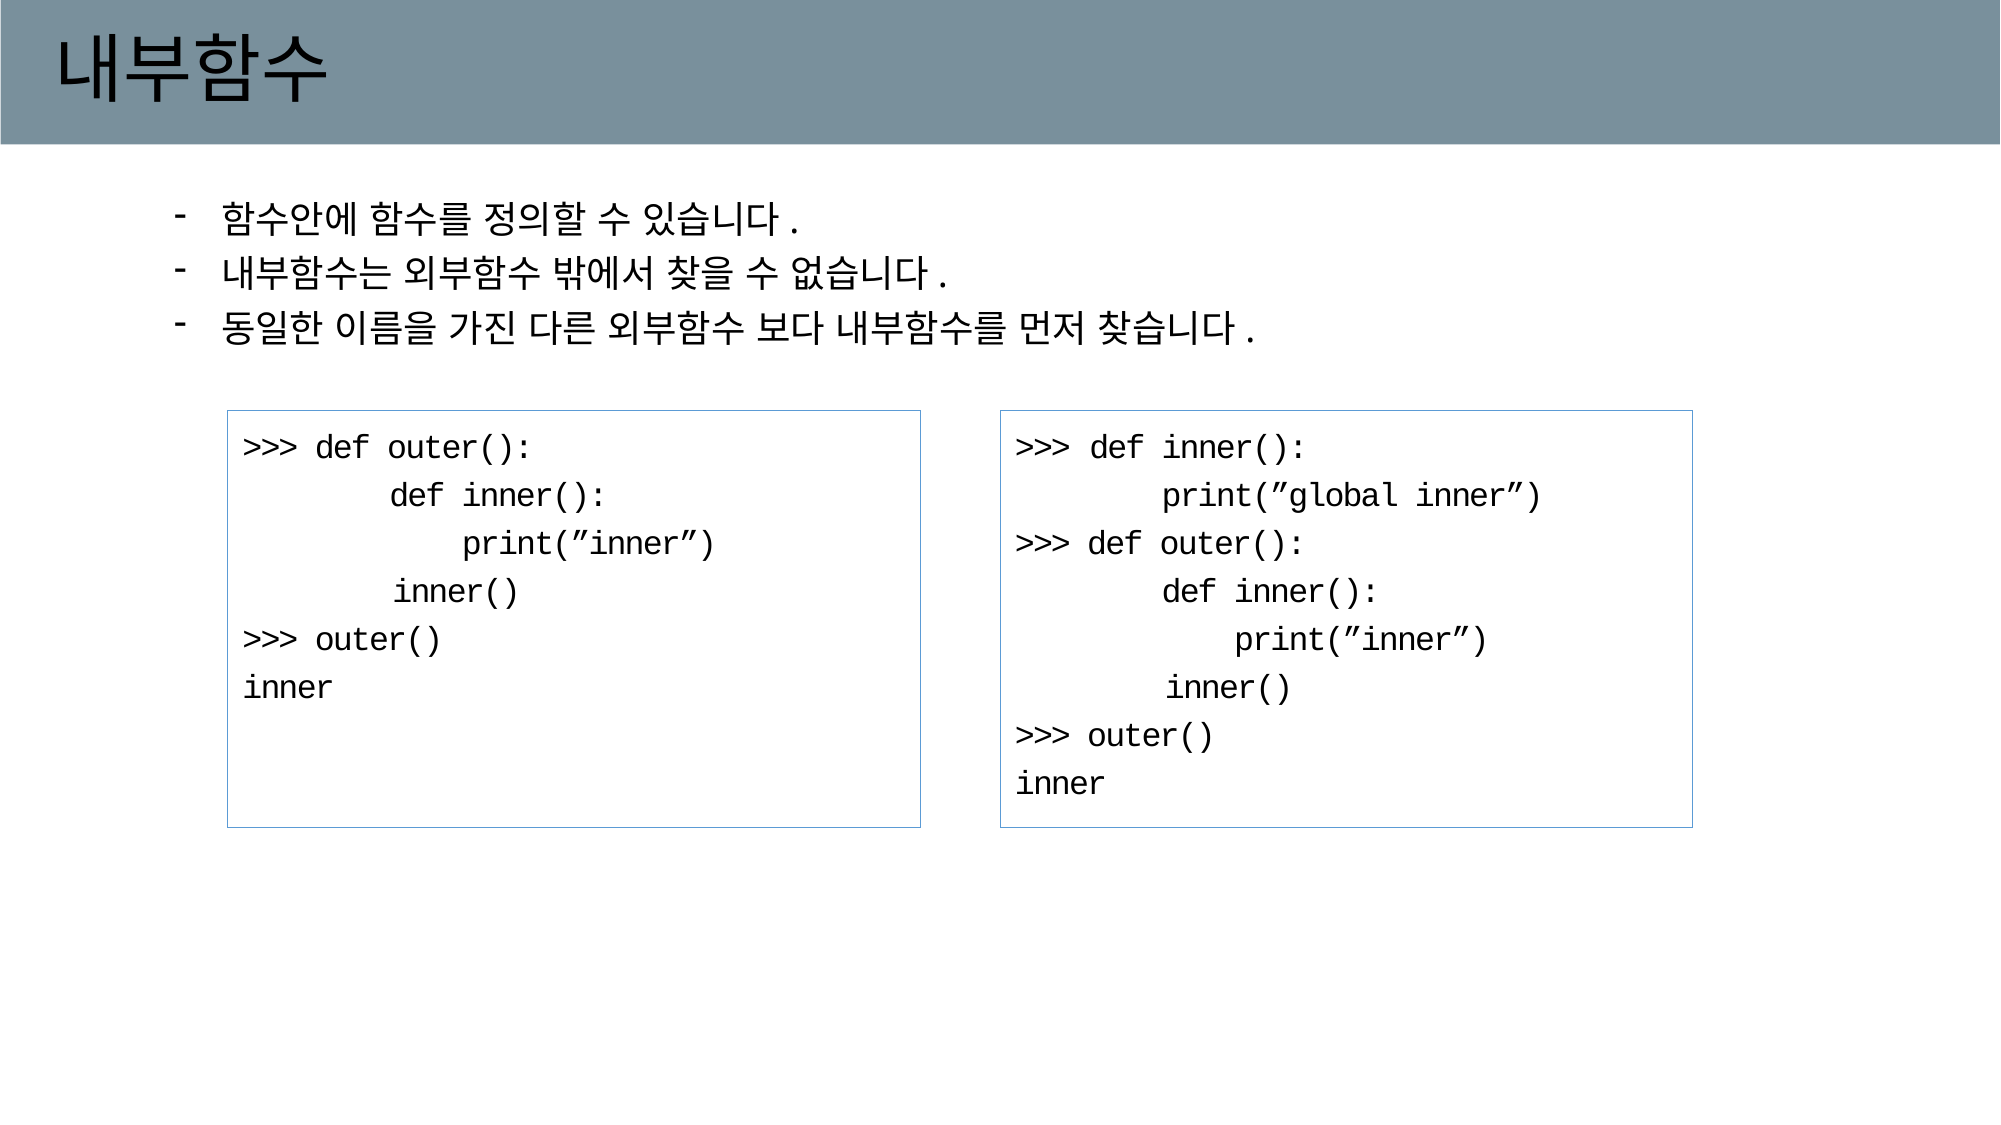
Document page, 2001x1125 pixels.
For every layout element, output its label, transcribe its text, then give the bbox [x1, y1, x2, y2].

text_box >>> def outer(): def inner(): print(”inner”) inner() >>> outer() inner [227, 410, 921, 828]
text_box >>> def inner(): print(”global inner”) >>> def outer(): def inner(): print(”inner”) inner() >>> outer() inner [1000, 410, 1693, 828]
title 내부함수 [0, 0, 2000, 145]
text_box 함수안에 함수를 정의할 수 있습니다. 내부함수는 외부함수 밖에서 찾을 수 없습니다. 동일한 이름을 가진 다른 외부함수 보다 내부함수를 먼저 찾습니다. [159, 180, 1749, 357]
